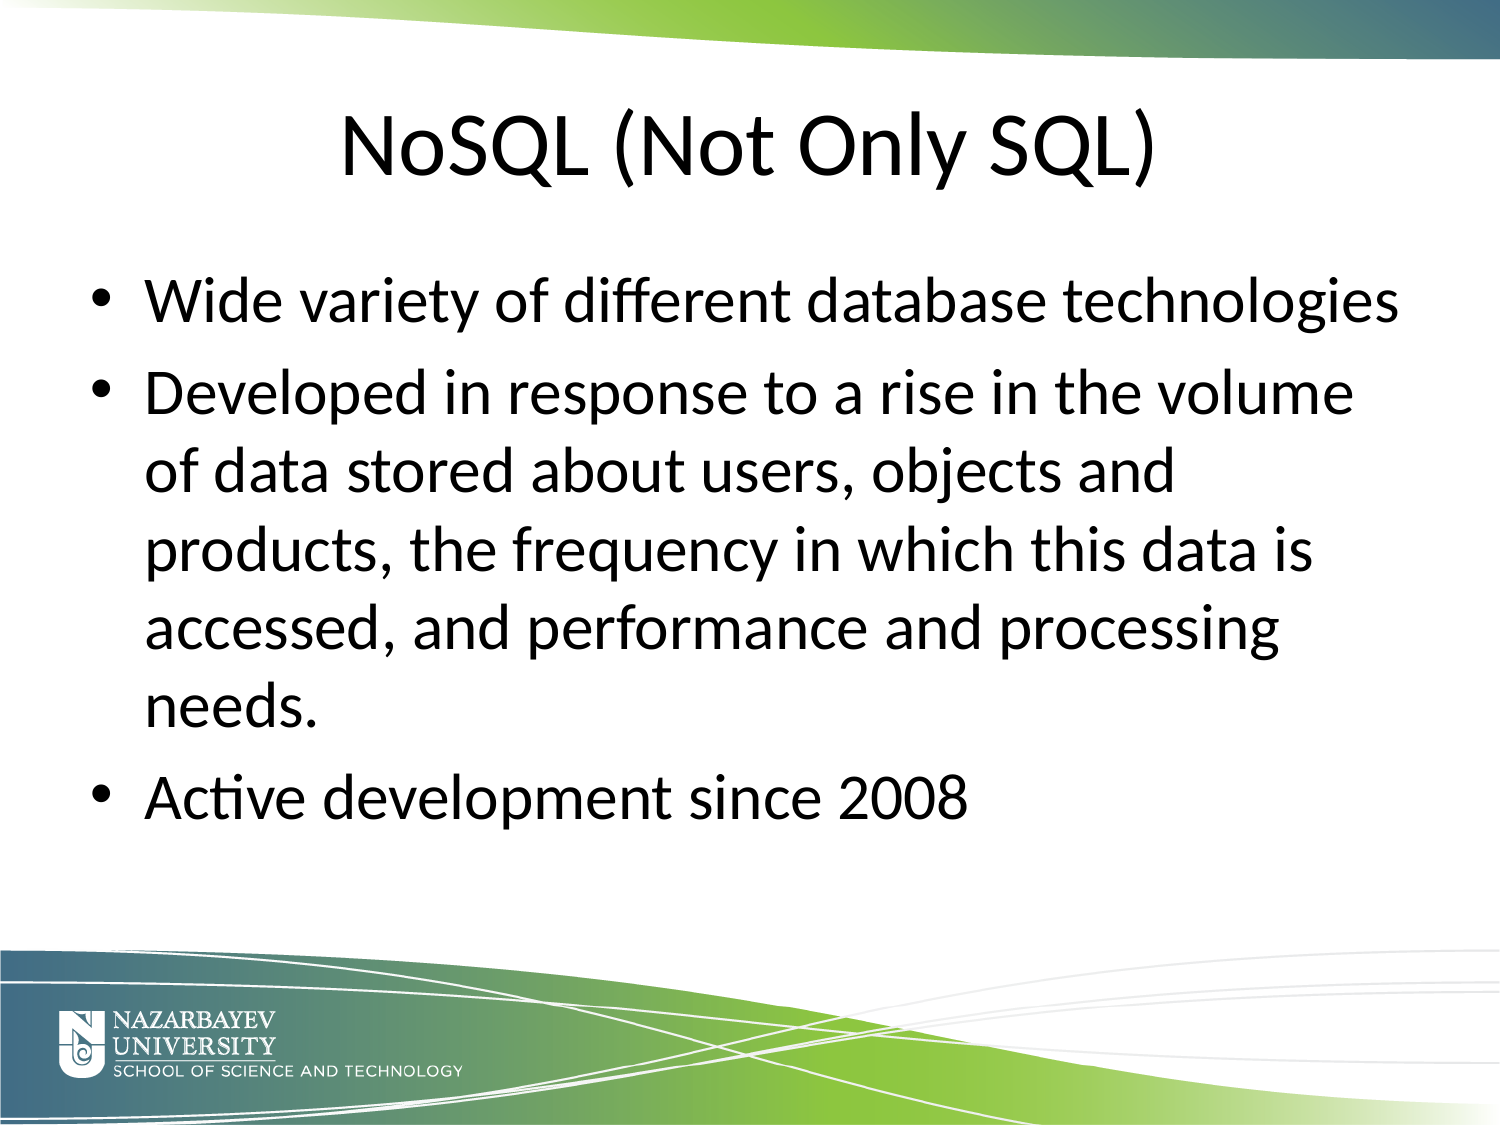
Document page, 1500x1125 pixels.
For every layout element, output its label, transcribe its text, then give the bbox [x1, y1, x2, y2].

picture [0, 0, 1500, 1125]
text_box Wide variety of different database technologies Developed in response to a rise in the volume of data stored about users, objects and products, the frequency in which this data is accessed, and performance and processing needs. Active development since 2008 [75, 249, 1425, 918]
text_box NoSQL (Not Only SQL) [75, 45, 1425, 233]
